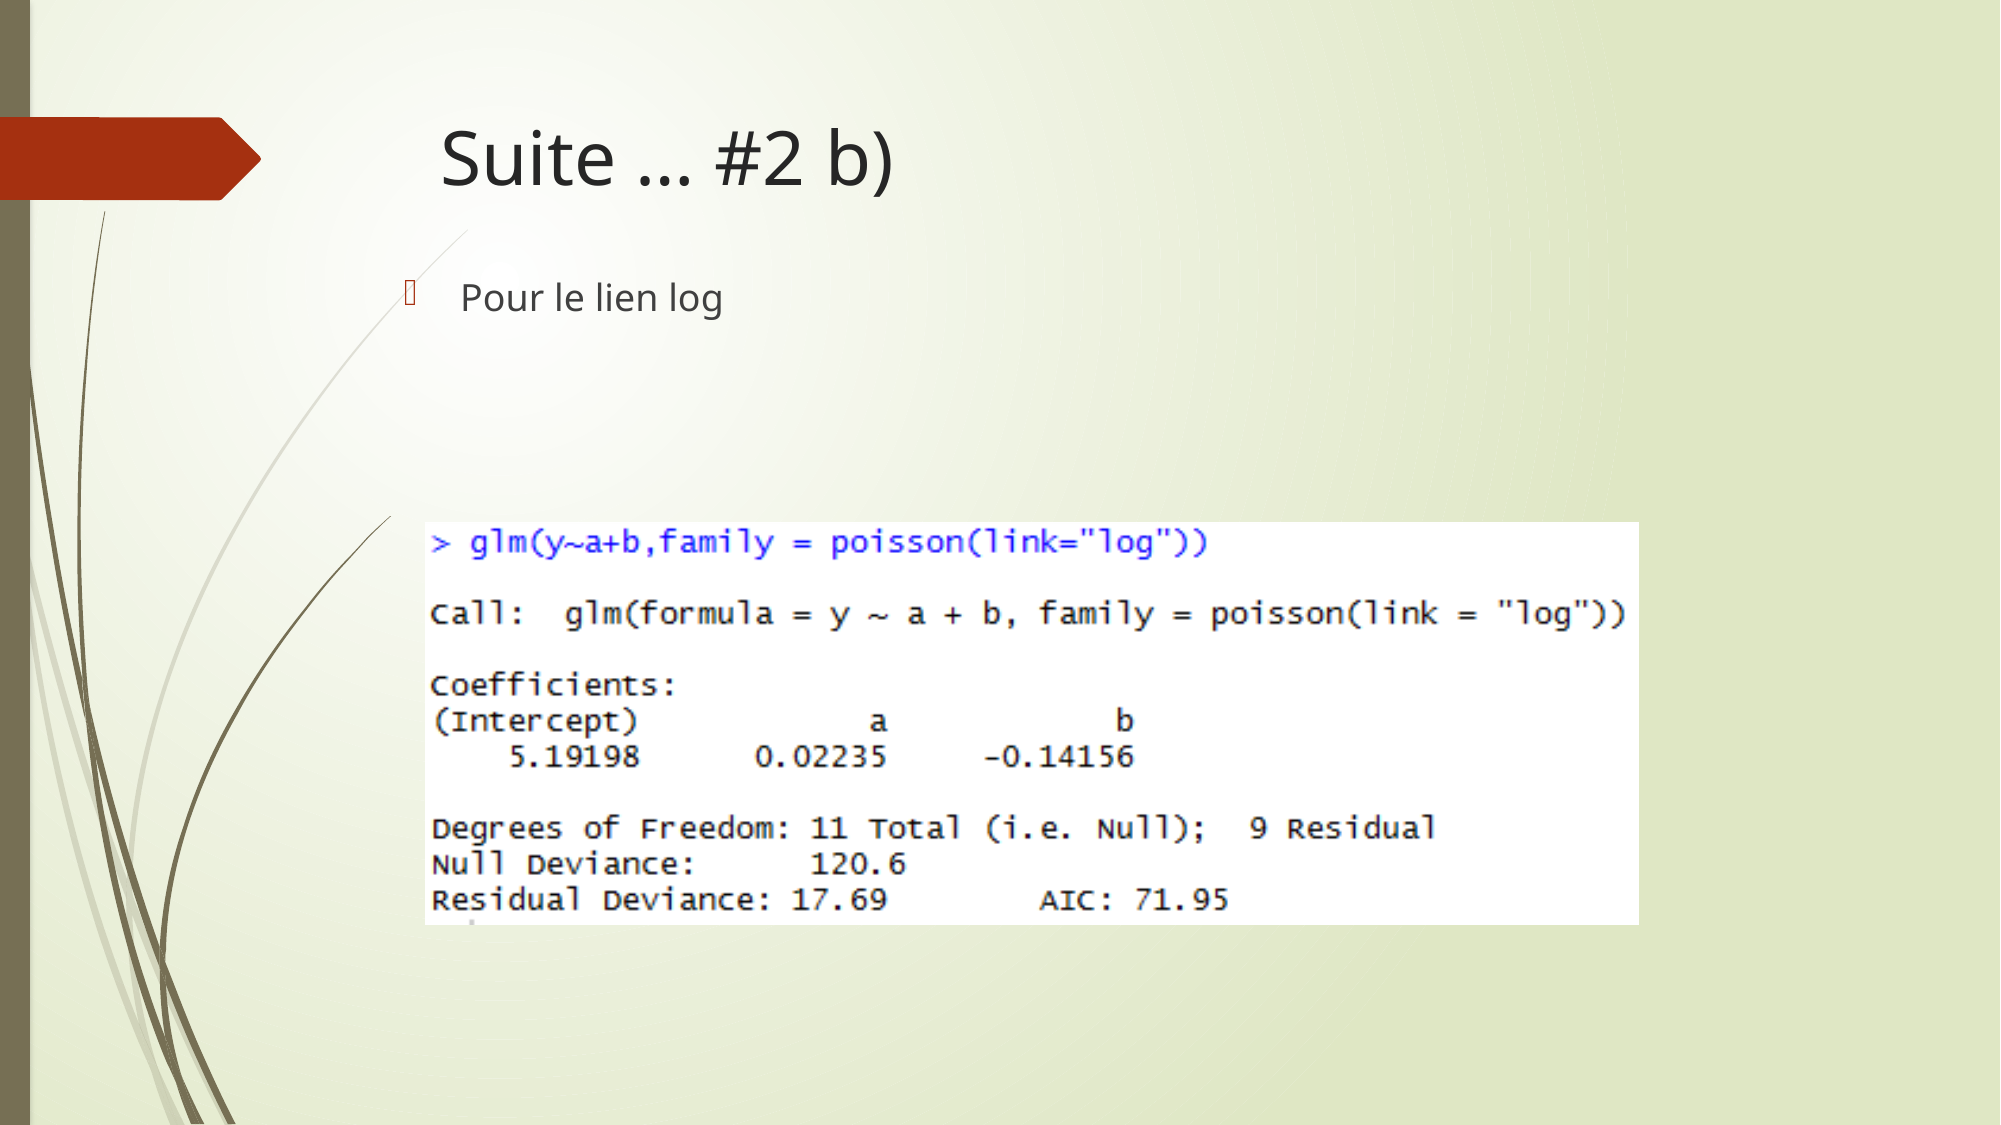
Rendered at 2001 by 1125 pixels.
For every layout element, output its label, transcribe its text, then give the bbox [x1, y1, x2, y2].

picture [425, 522, 1640, 925]
title Suite … #2 b) [425, 102, 1888, 229]
list Pour le lien log [388, 266, 1852, 887]
